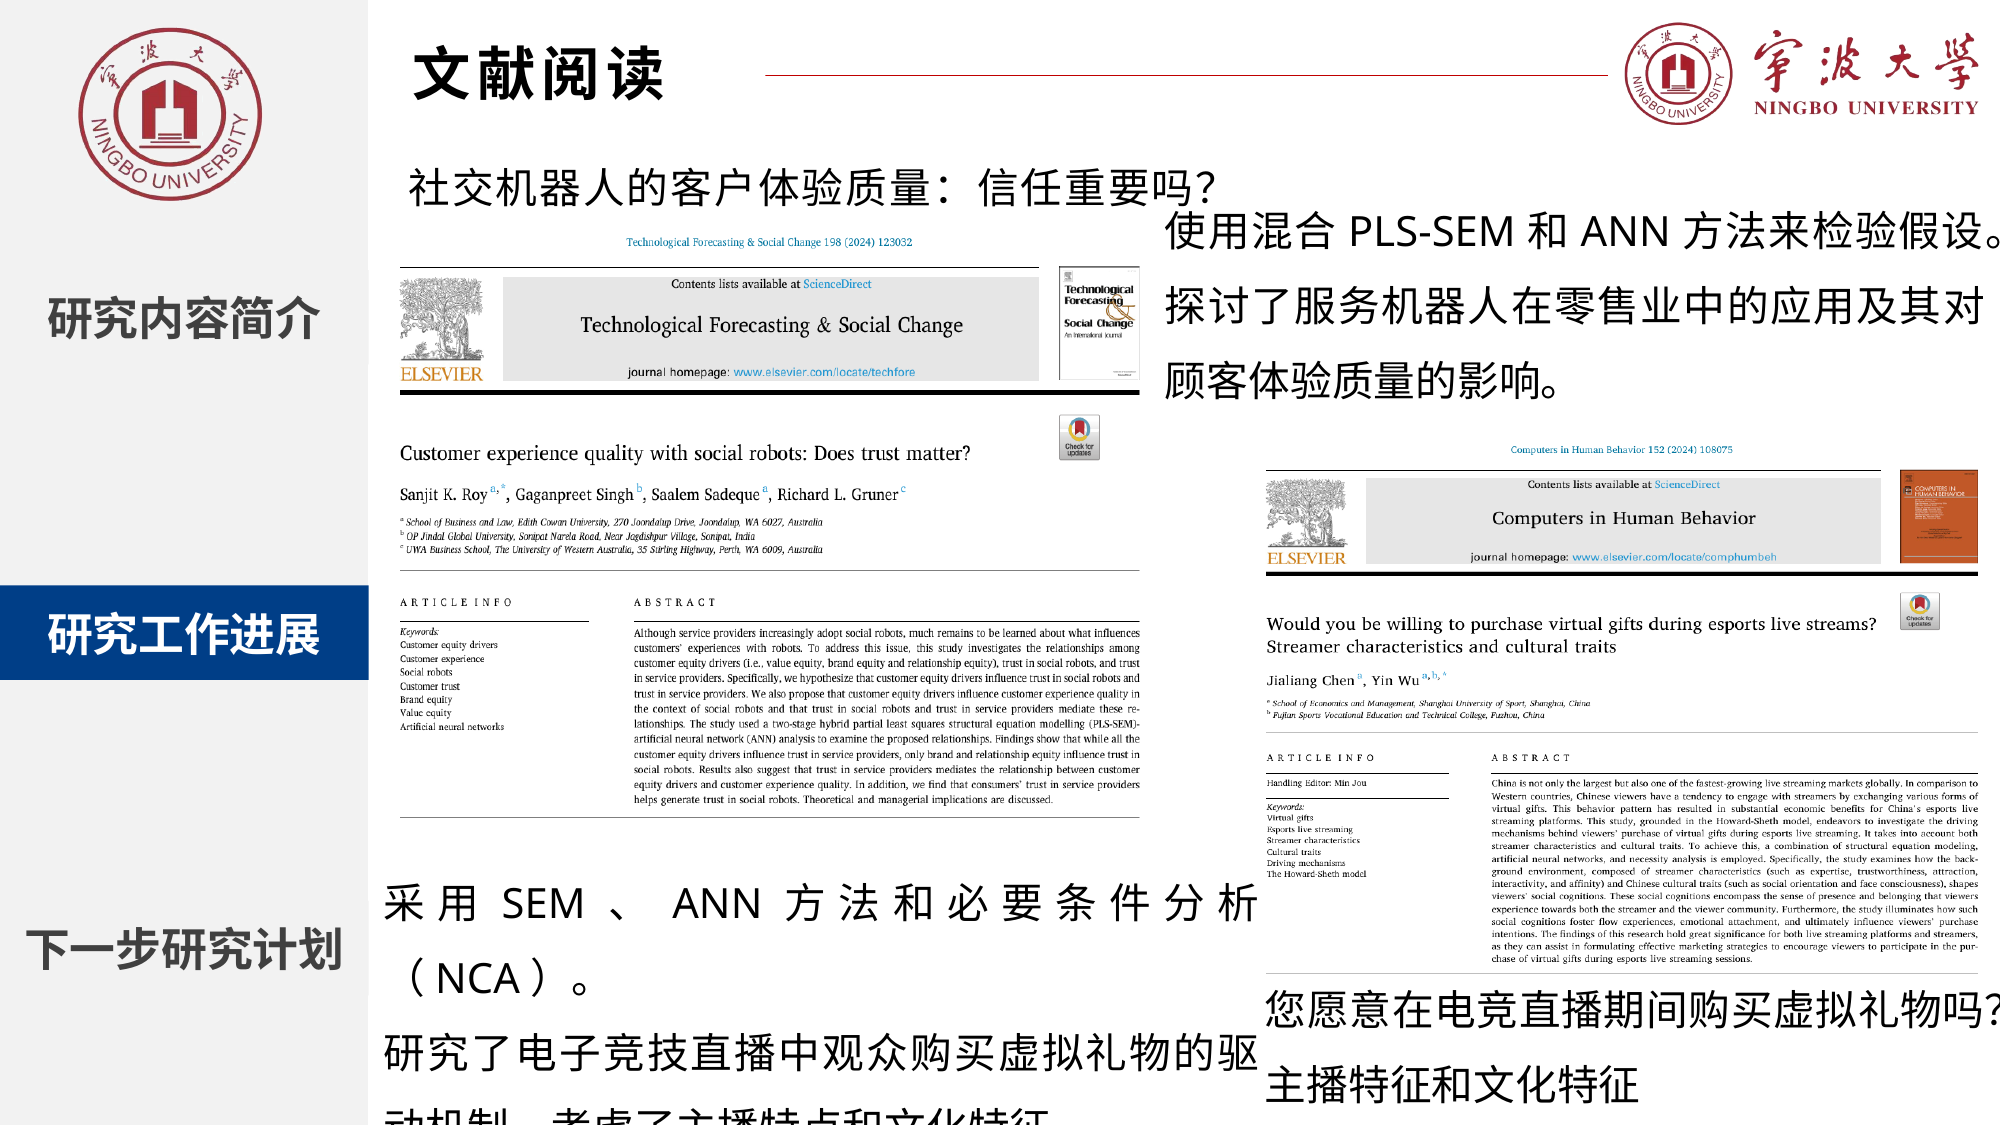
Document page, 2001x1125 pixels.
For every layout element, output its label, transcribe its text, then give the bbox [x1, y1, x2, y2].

picture [1608, 0, 2000, 142]
picture [1250, 435, 1991, 979]
picture [385, 226, 1151, 825]
text_box 研究工作进展 [0, 584, 370, 681]
text_box 使用混合PLS-SEM和ANN方法来检验假设。探讨了服务机器人在零售业中的应用及其对顾客体验质量的影响。 [1150, 172, 2000, 409]
picture [48, 0, 292, 229]
text_box 采用SEM、ANN方法和必要条件分析（NCA）。 研究了电子竞技直播中观众购买虚拟礼物的驱动机制，考虑了主播特点和文化特征。 [368, 844, 1275, 1090]
text_box 社交机器人的客户体验质量：信任重要吗？ [393, 129, 1211, 226]
text_box 研究内容简介 [0, 269, 370, 366]
text_box 下一步研究计划 [0, 900, 368, 996]
text_box 您愿意在电竞直播期间购买虚拟礼物吗？主播特征和文化特征 [1249, 951, 2000, 1103]
text_box 文献阅读 [398, 29, 766, 114]
